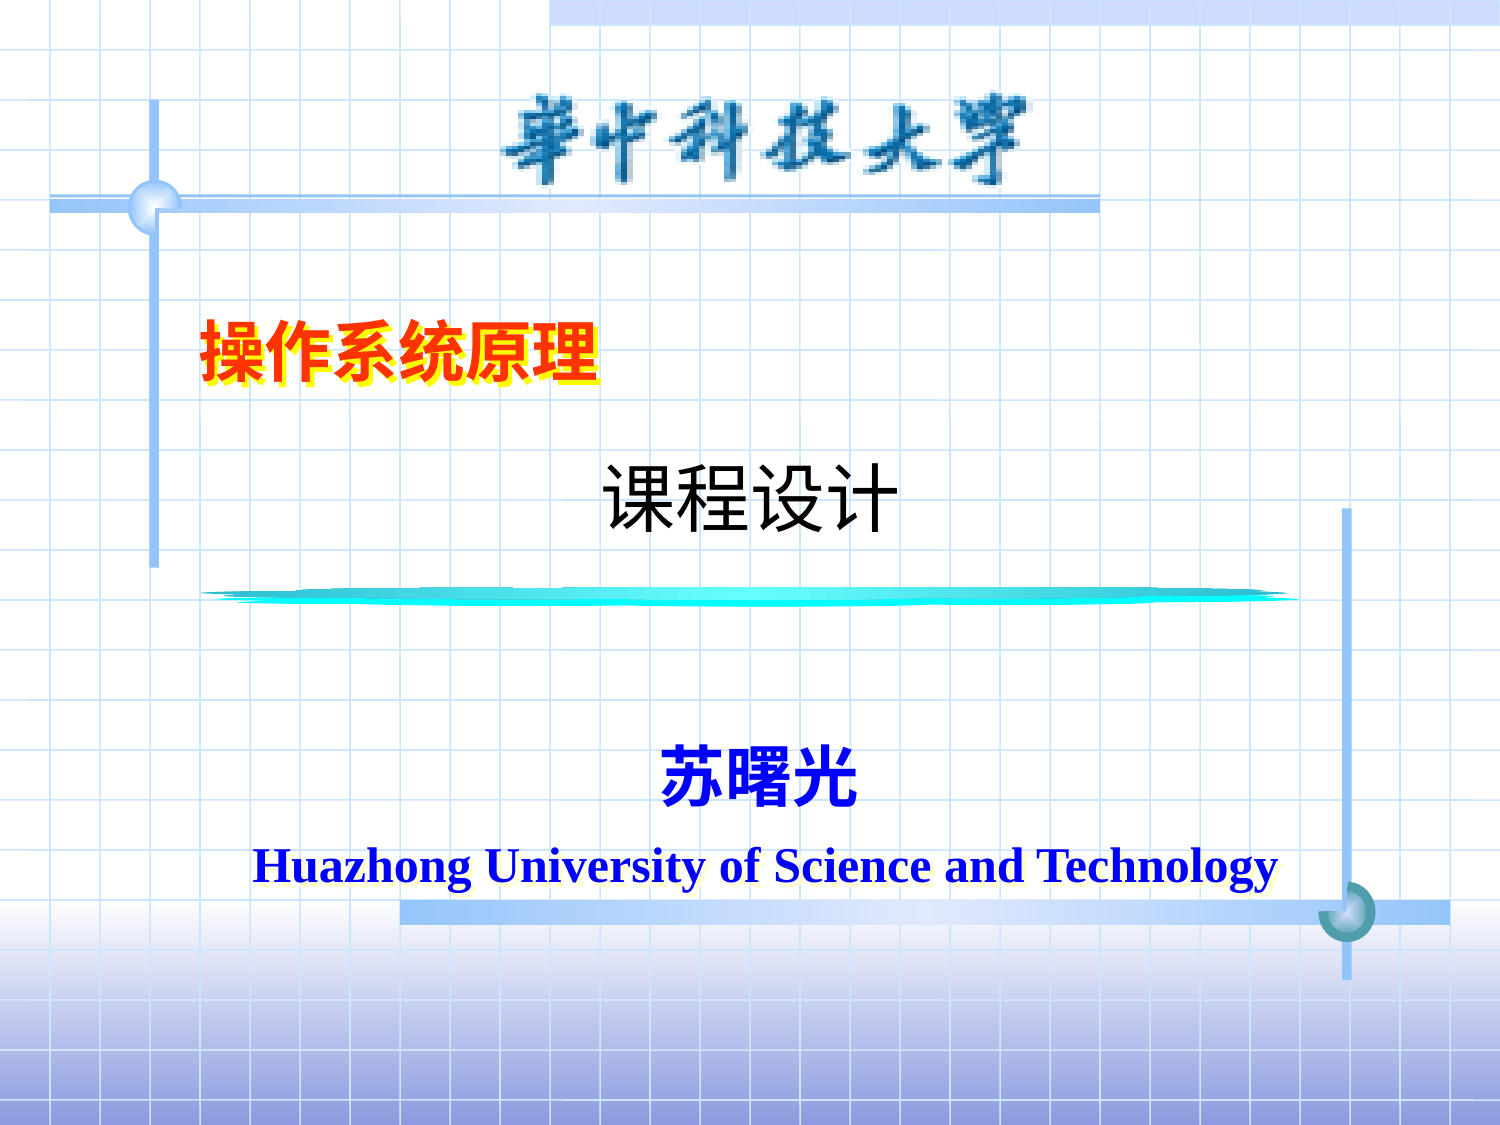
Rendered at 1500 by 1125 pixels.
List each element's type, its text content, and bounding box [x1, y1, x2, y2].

subtitle 课程设计 [224, 444, 1276, 577]
title 操作系统原理 [182, 284, 1346, 398]
picture [500, 87, 1033, 189]
